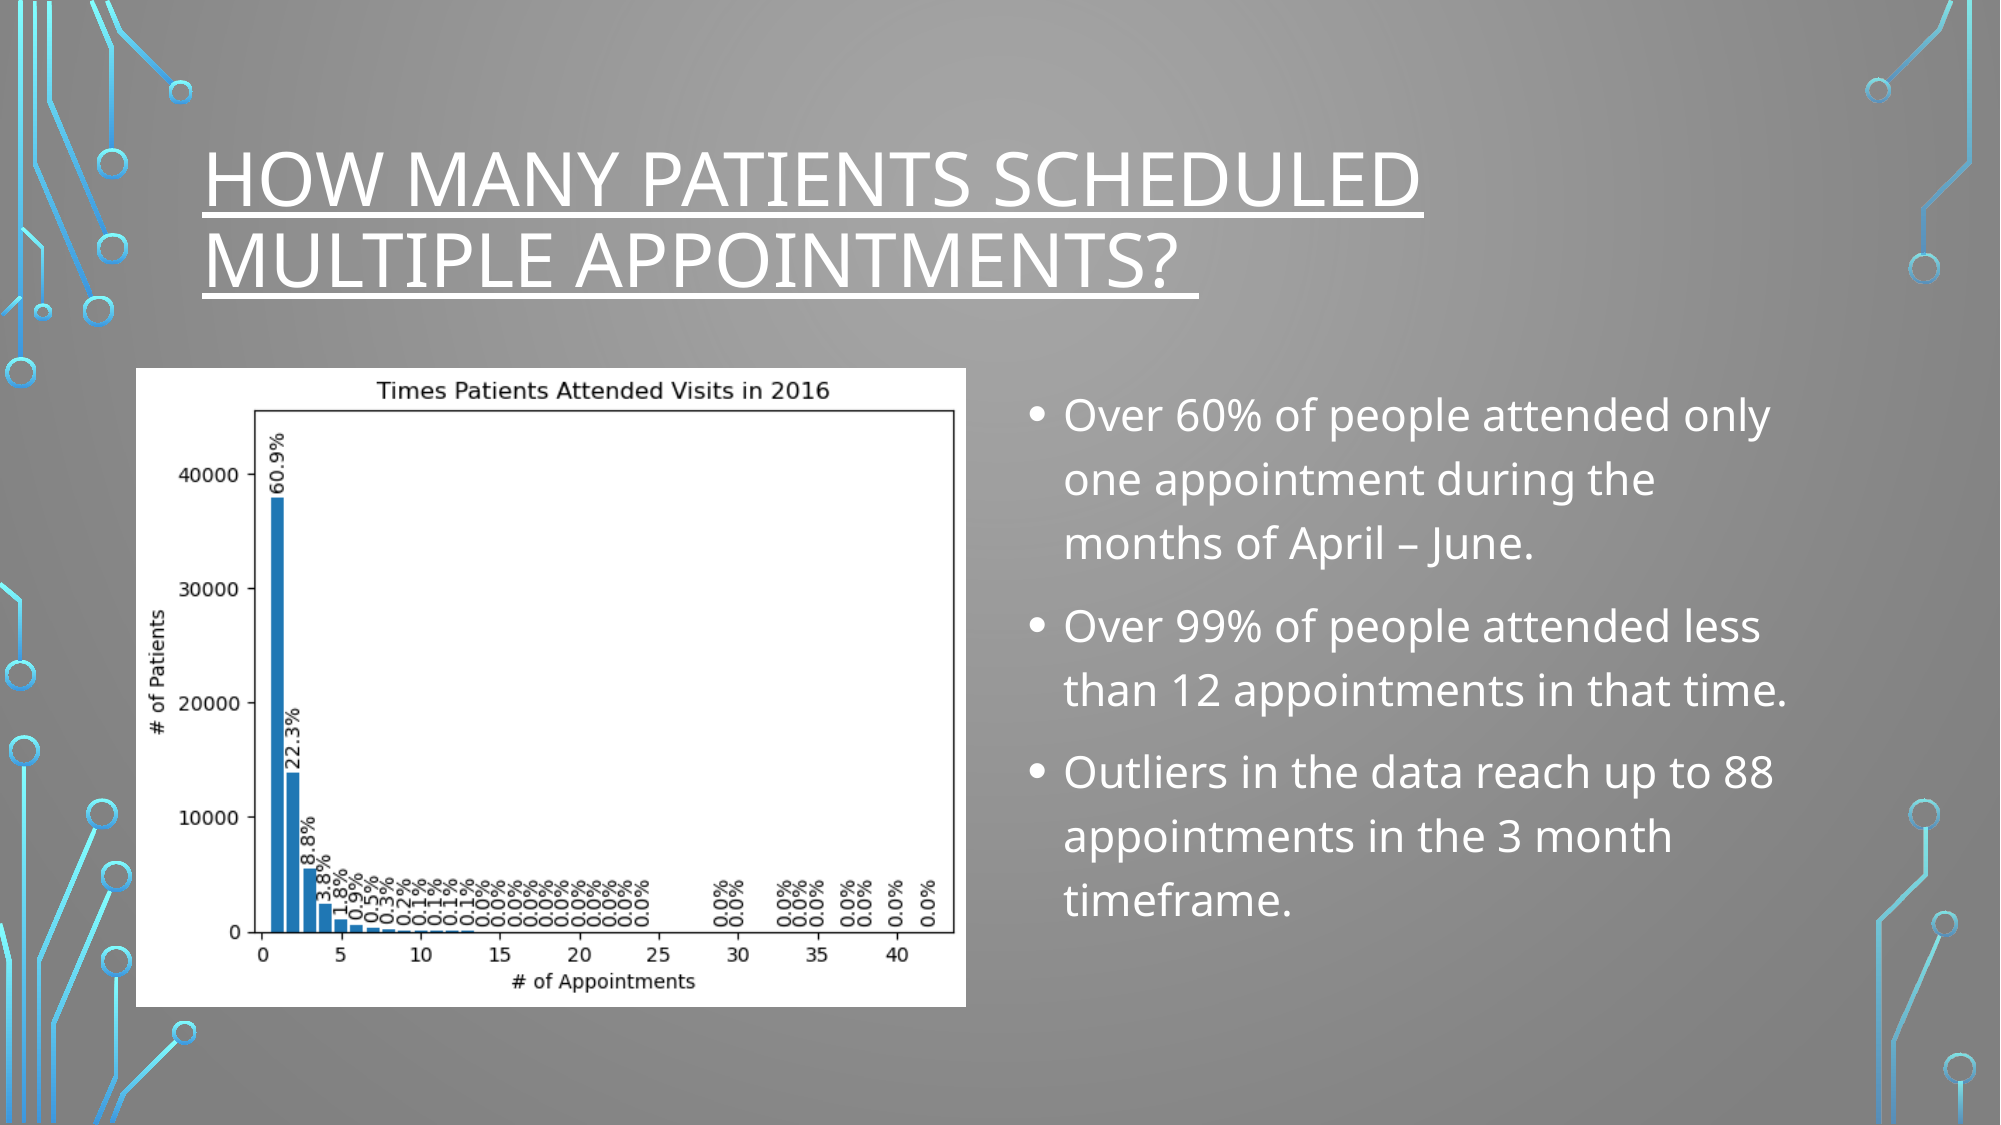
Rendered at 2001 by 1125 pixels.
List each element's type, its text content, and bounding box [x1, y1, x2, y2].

list Over 60% of people attended only one appointment during the months of April – June. Over 99% of people attended less than 12 appointments in that time. Outliers in the data reach up to 88 appointments in the 3 month timeframe. [1012, 369, 1813, 950]
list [135, 368, 966, 1007]
title How many patients scheduled multiple appointments? [187, 101, 1813, 344]
